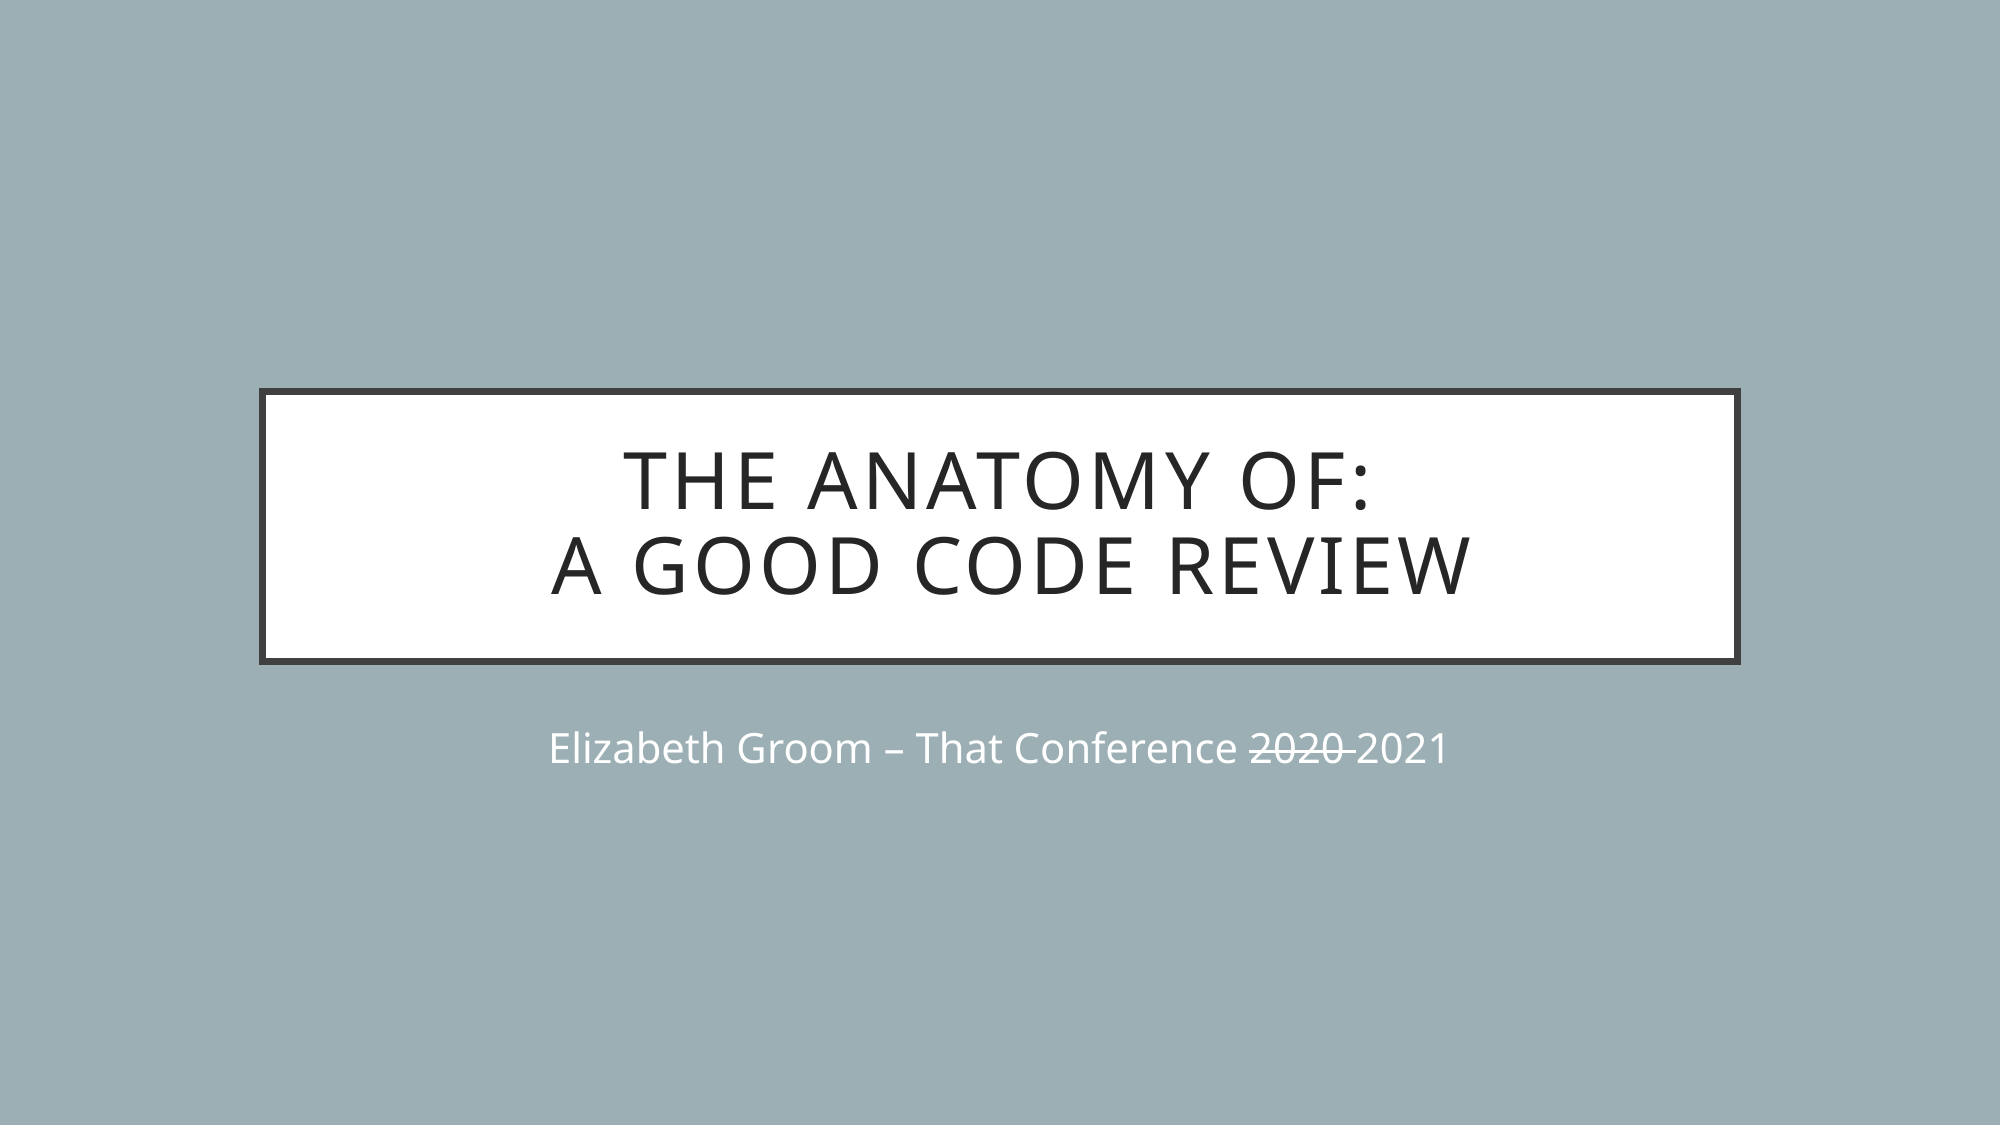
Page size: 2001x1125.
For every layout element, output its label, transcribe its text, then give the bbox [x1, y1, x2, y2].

title The Anatomy of: a Good Code Review [259, 388, 1741, 665]
subtitle Elizabeth Groom – That Conference 2020 2021 [442, 713, 1558, 918]
